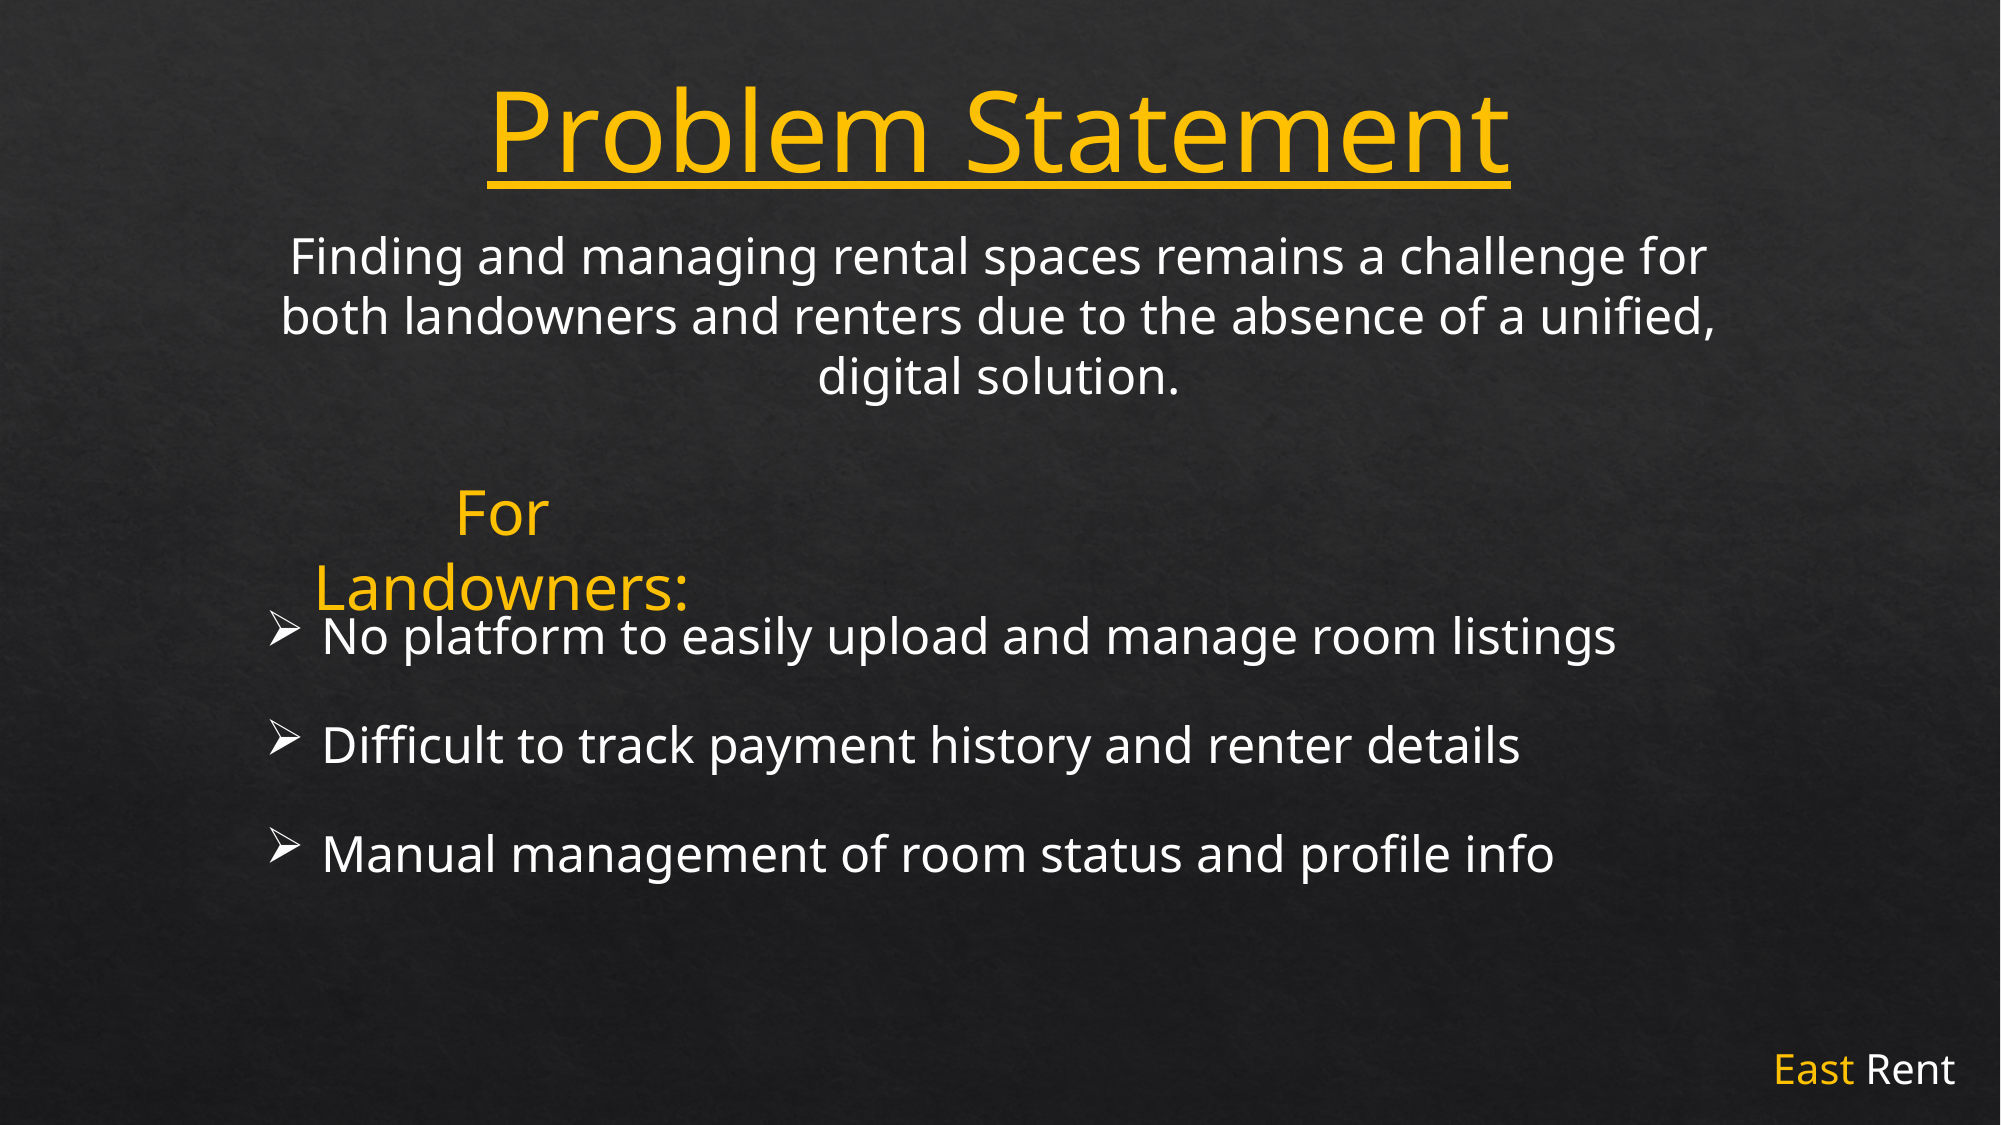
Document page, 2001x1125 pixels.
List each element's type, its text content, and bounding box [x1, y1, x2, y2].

text_box Problem Statement [471, 52, 1527, 203]
text_box For Landowners: [250, 465, 755, 597]
text_box Finding and managing rental spaces remains a challenge for both landowners and renters due to the absence of a unified, digital solution. [250, 216, 1748, 412]
text_box Difficult to track payment history and renter details [250, 705, 1748, 781]
text_box No platform to easily upload and manage room listings [250, 597, 1748, 672]
text_box East Rent [1757, 1035, 1971, 1101]
text_box Manual management of room status and profile info [250, 814, 1748, 890]
